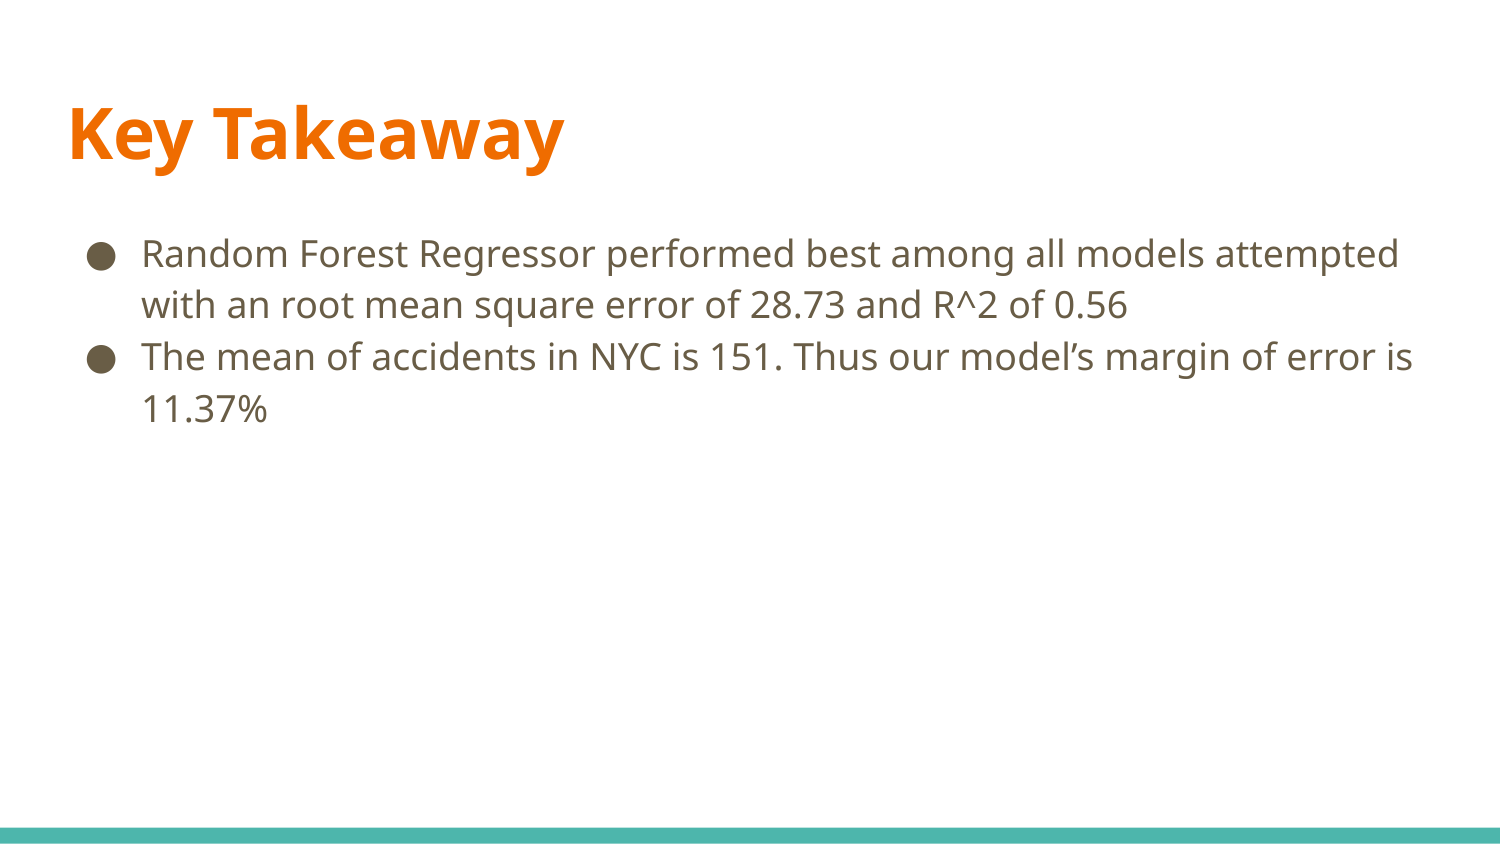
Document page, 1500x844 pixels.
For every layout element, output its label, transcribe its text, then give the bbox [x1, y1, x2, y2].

list Random Forest Regressor performed best among all models attempted with an root mean square error of 28.73 and R^2 of 0.56 The mean of accidents in NYC is 151. Thus our model’s margin of error is 11.37% [51, 207, 1449, 750]
title Key Takeaway [51, 72, 1449, 189]
